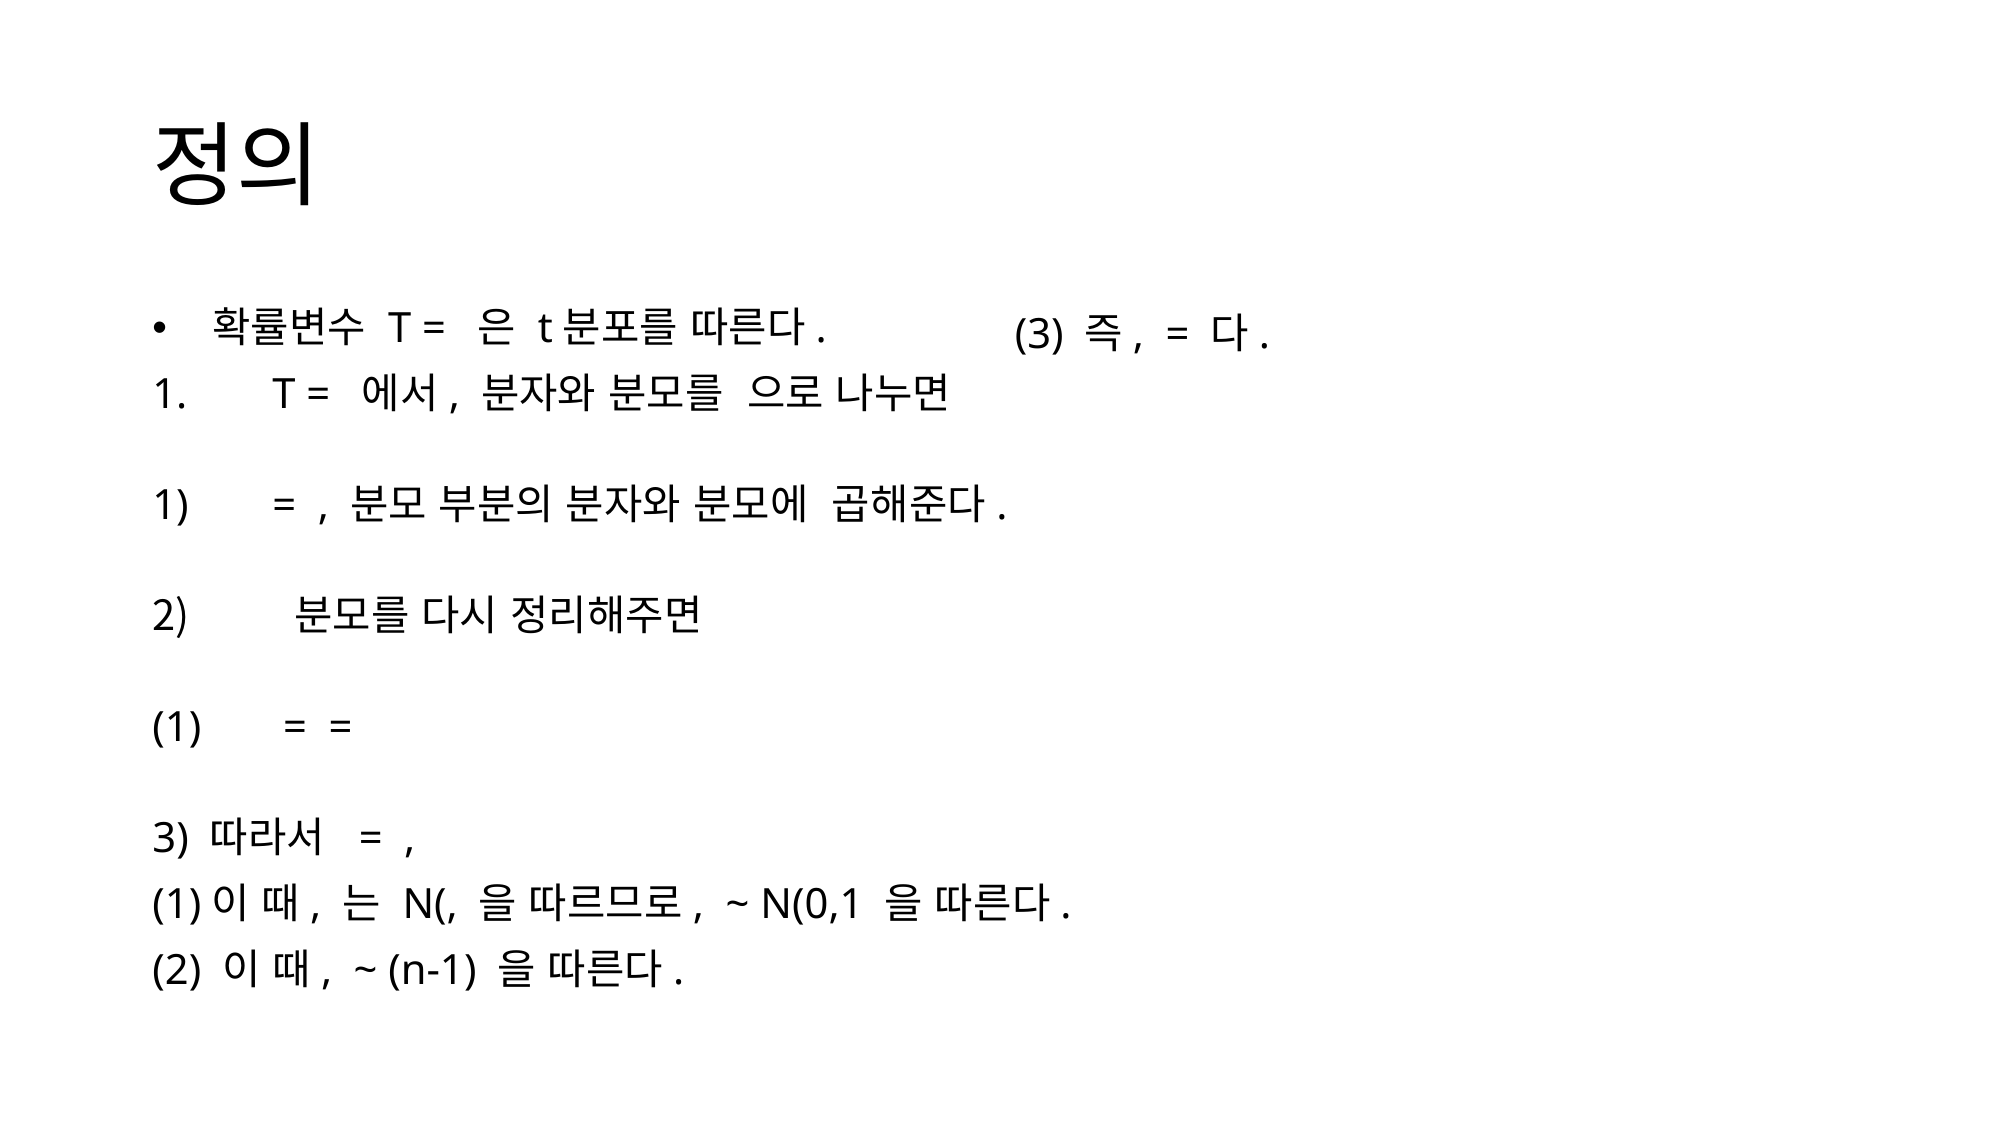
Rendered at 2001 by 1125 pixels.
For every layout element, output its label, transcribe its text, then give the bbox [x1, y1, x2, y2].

title 정의 [137, 59, 1863, 278]
